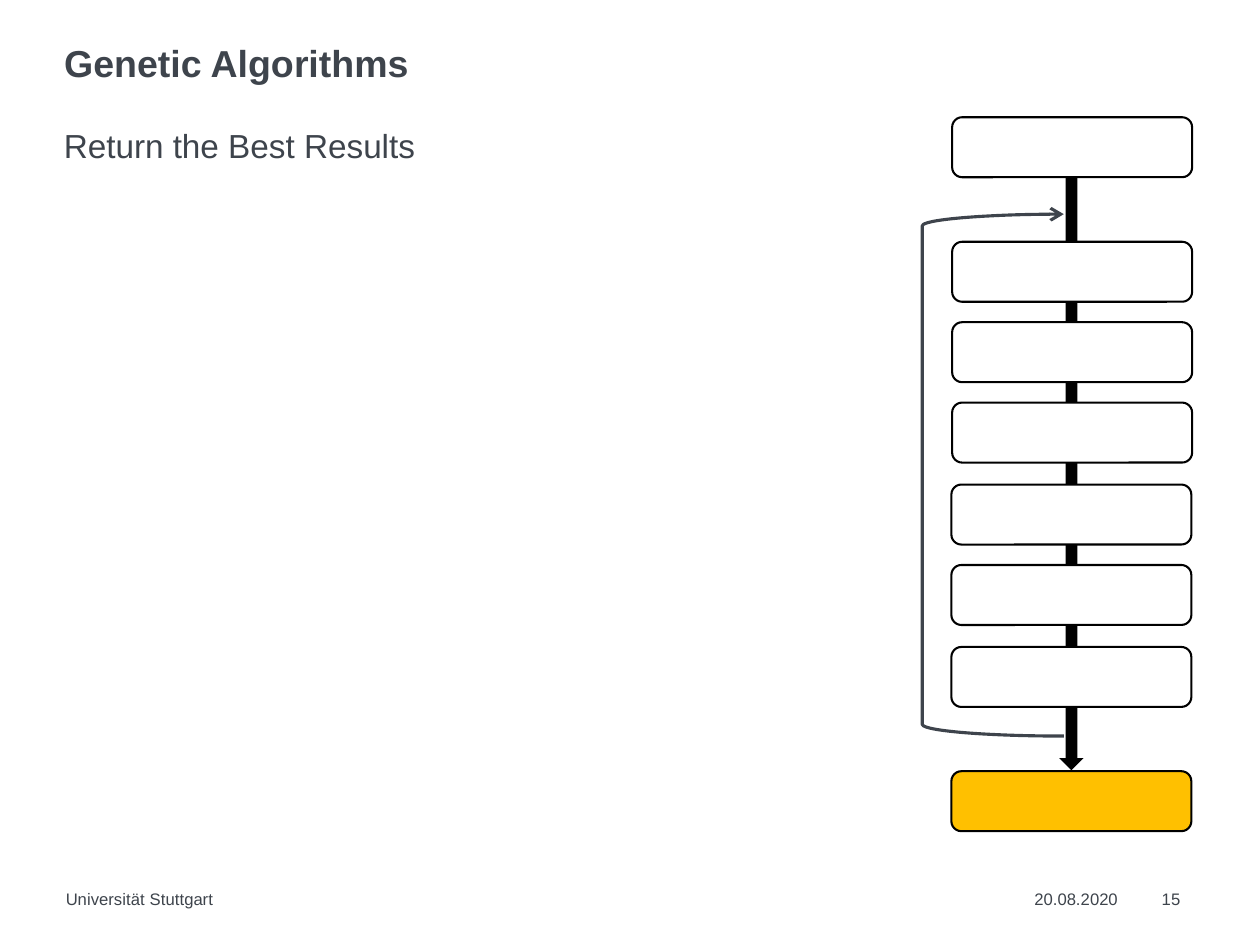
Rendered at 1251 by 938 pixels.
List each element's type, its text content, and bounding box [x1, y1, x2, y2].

text_box [1064, 563, 1193, 626]
slide_number 15 [1161, 888, 1198, 909]
text_box [1065, 464, 1078, 483]
text_box [950, 770, 1193, 833]
text_box [1065, 546, 1078, 563]
text_box [1064, 240, 1194, 303]
text_box [1064, 401, 1194, 464]
text_box [1064, 645, 1193, 708]
text_box [1065, 179, 1078, 240]
text_box [1065, 303, 1078, 321]
text_box [1065, 384, 1078, 401]
text_box [1064, 483, 1193, 546]
title Genetic Algorithms [64, 44, 1186, 91]
text_box [1064, 321, 1194, 384]
text_box [951, 116, 1194, 179]
list Return the Best Results [63, 117, 1186, 163]
text_box [922, 206, 1064, 737]
text_box [1059, 708, 1084, 770]
footer Universität Stuttgart [65, 888, 893, 909]
text_box [1065, 626, 1078, 645]
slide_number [1034, 888, 1133, 909]
